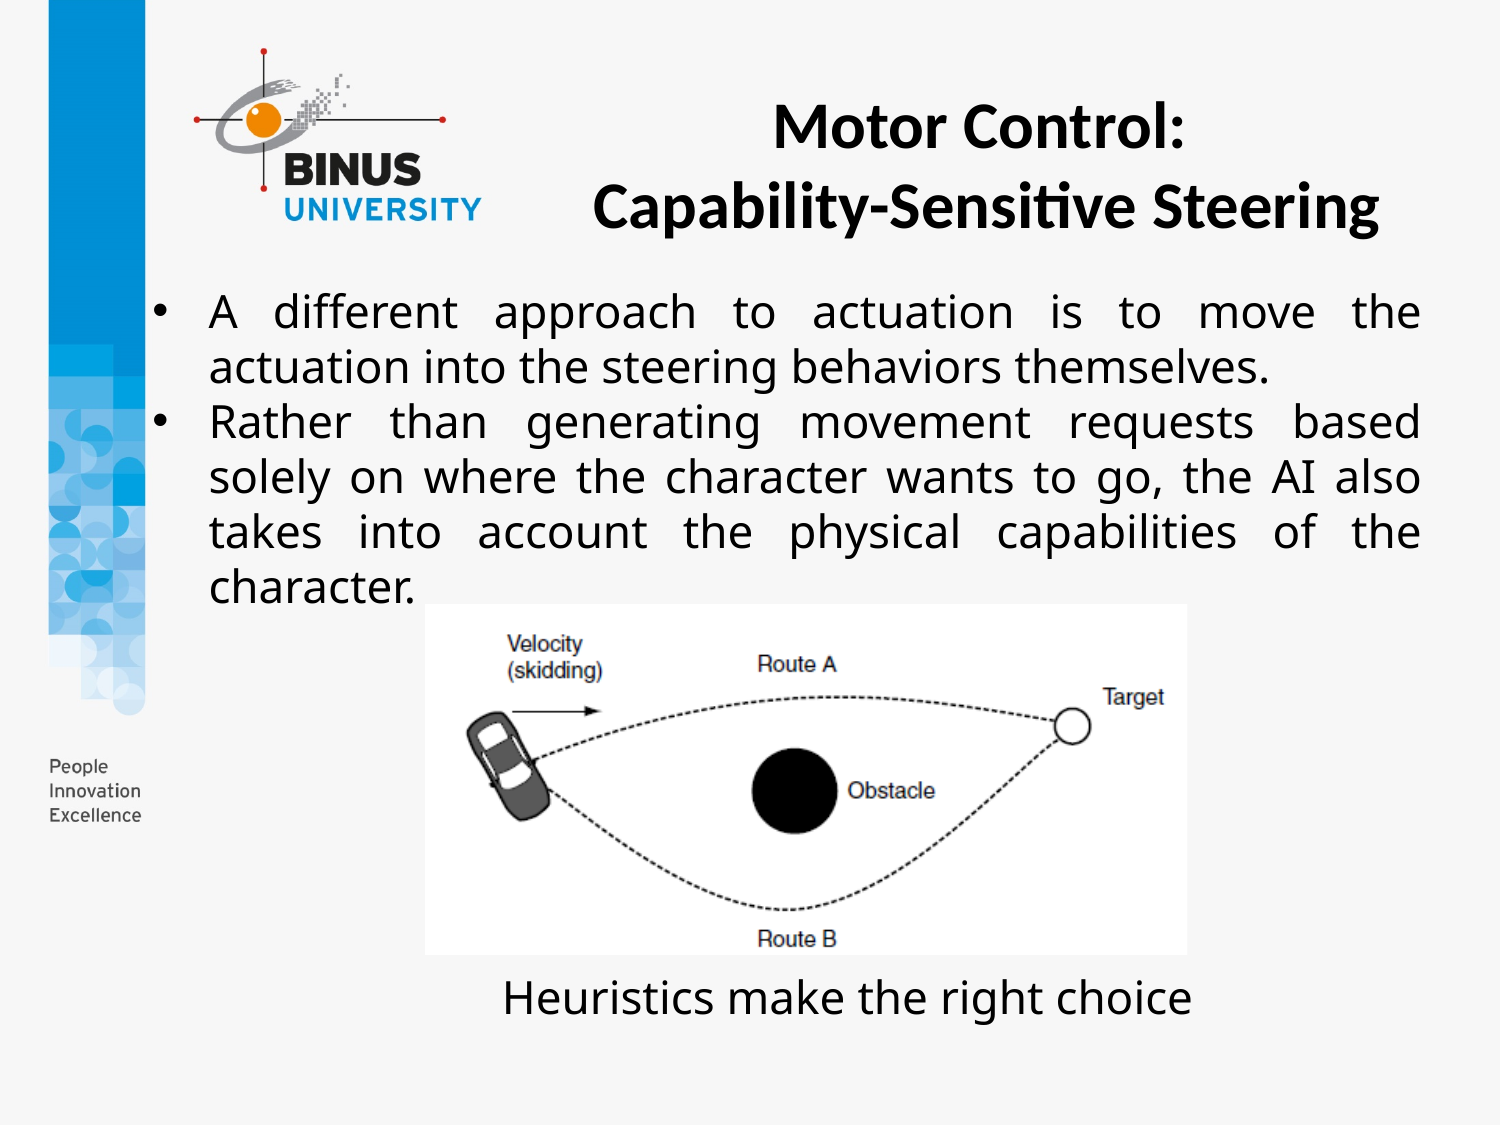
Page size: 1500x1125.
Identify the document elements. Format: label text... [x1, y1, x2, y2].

text_box Heuristics make the right choice [487, 961, 1209, 1032]
text_box Motor Control: Capability-Sensitive Steering [474, 74, 1500, 250]
text_box A different approach to actuation is to move the actuation into the steering behaviors themselves. Rather than generating movement requests based solely on where the character wants to go, the AI also takes into account the physical capabilities of the character. [137, 274, 1438, 620]
picture [0, 0, 1500, 956]
